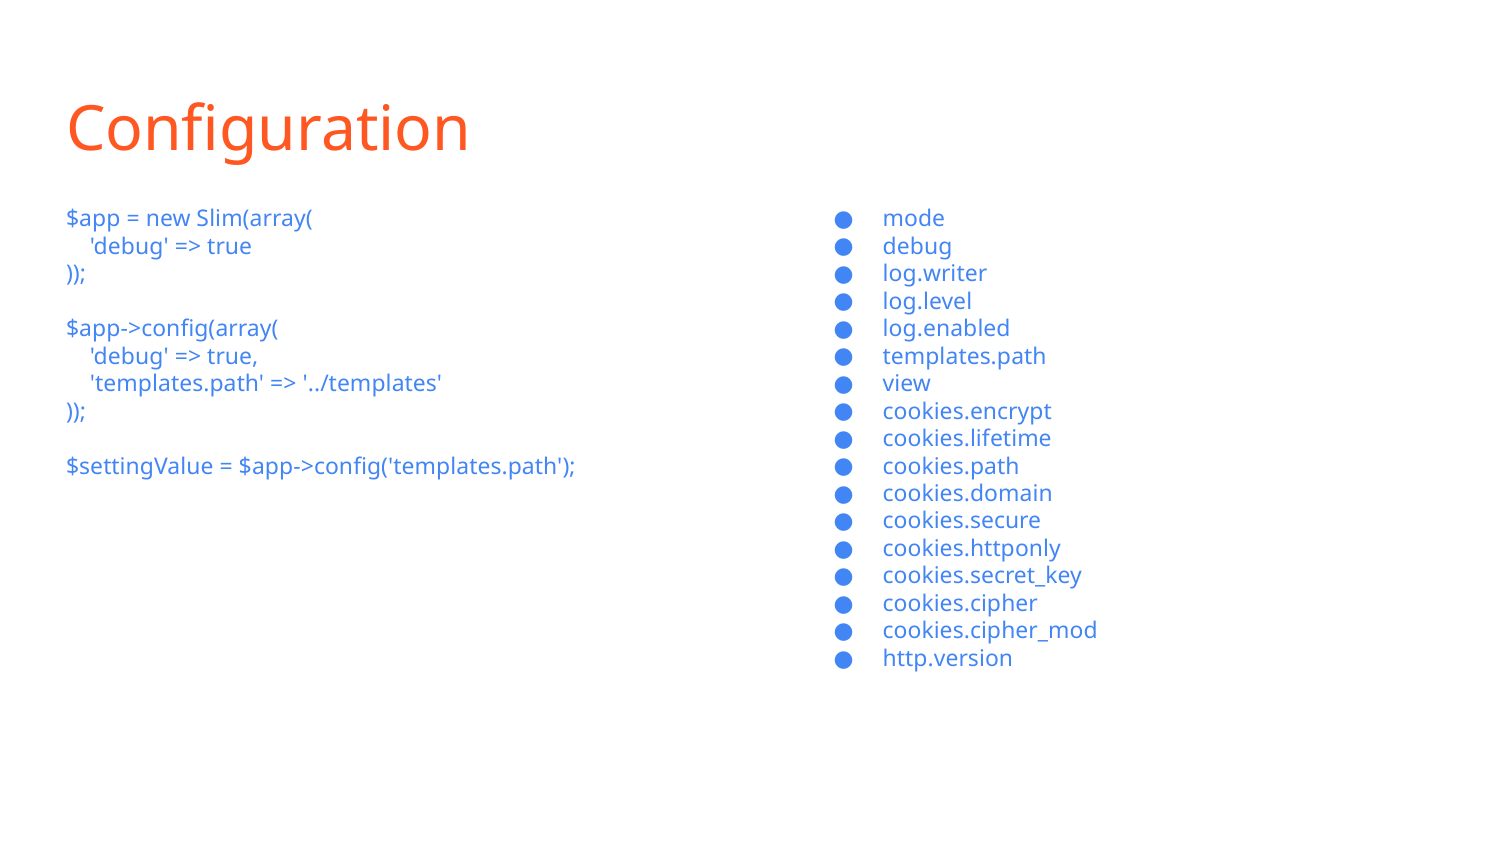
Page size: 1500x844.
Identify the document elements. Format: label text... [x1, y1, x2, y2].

list $app = new Slim(array( 'debug' => true )); $app->config(array( 'debug' => true, 'templates.path' => '../templates' )); $settingValue = $app->config('templates.path'); [51, 189, 708, 766]
list mode debug log.writer log.level log.enabled templates.path view cookies.encrypt cookies.lifetime cookies.path cookies.domain cookies.secure cookies.httponly cookies.secret_key cookies.cipher cookies.cipher_mod http.version [792, 189, 1449, 798]
title Configuration [51, 72, 1449, 167]
